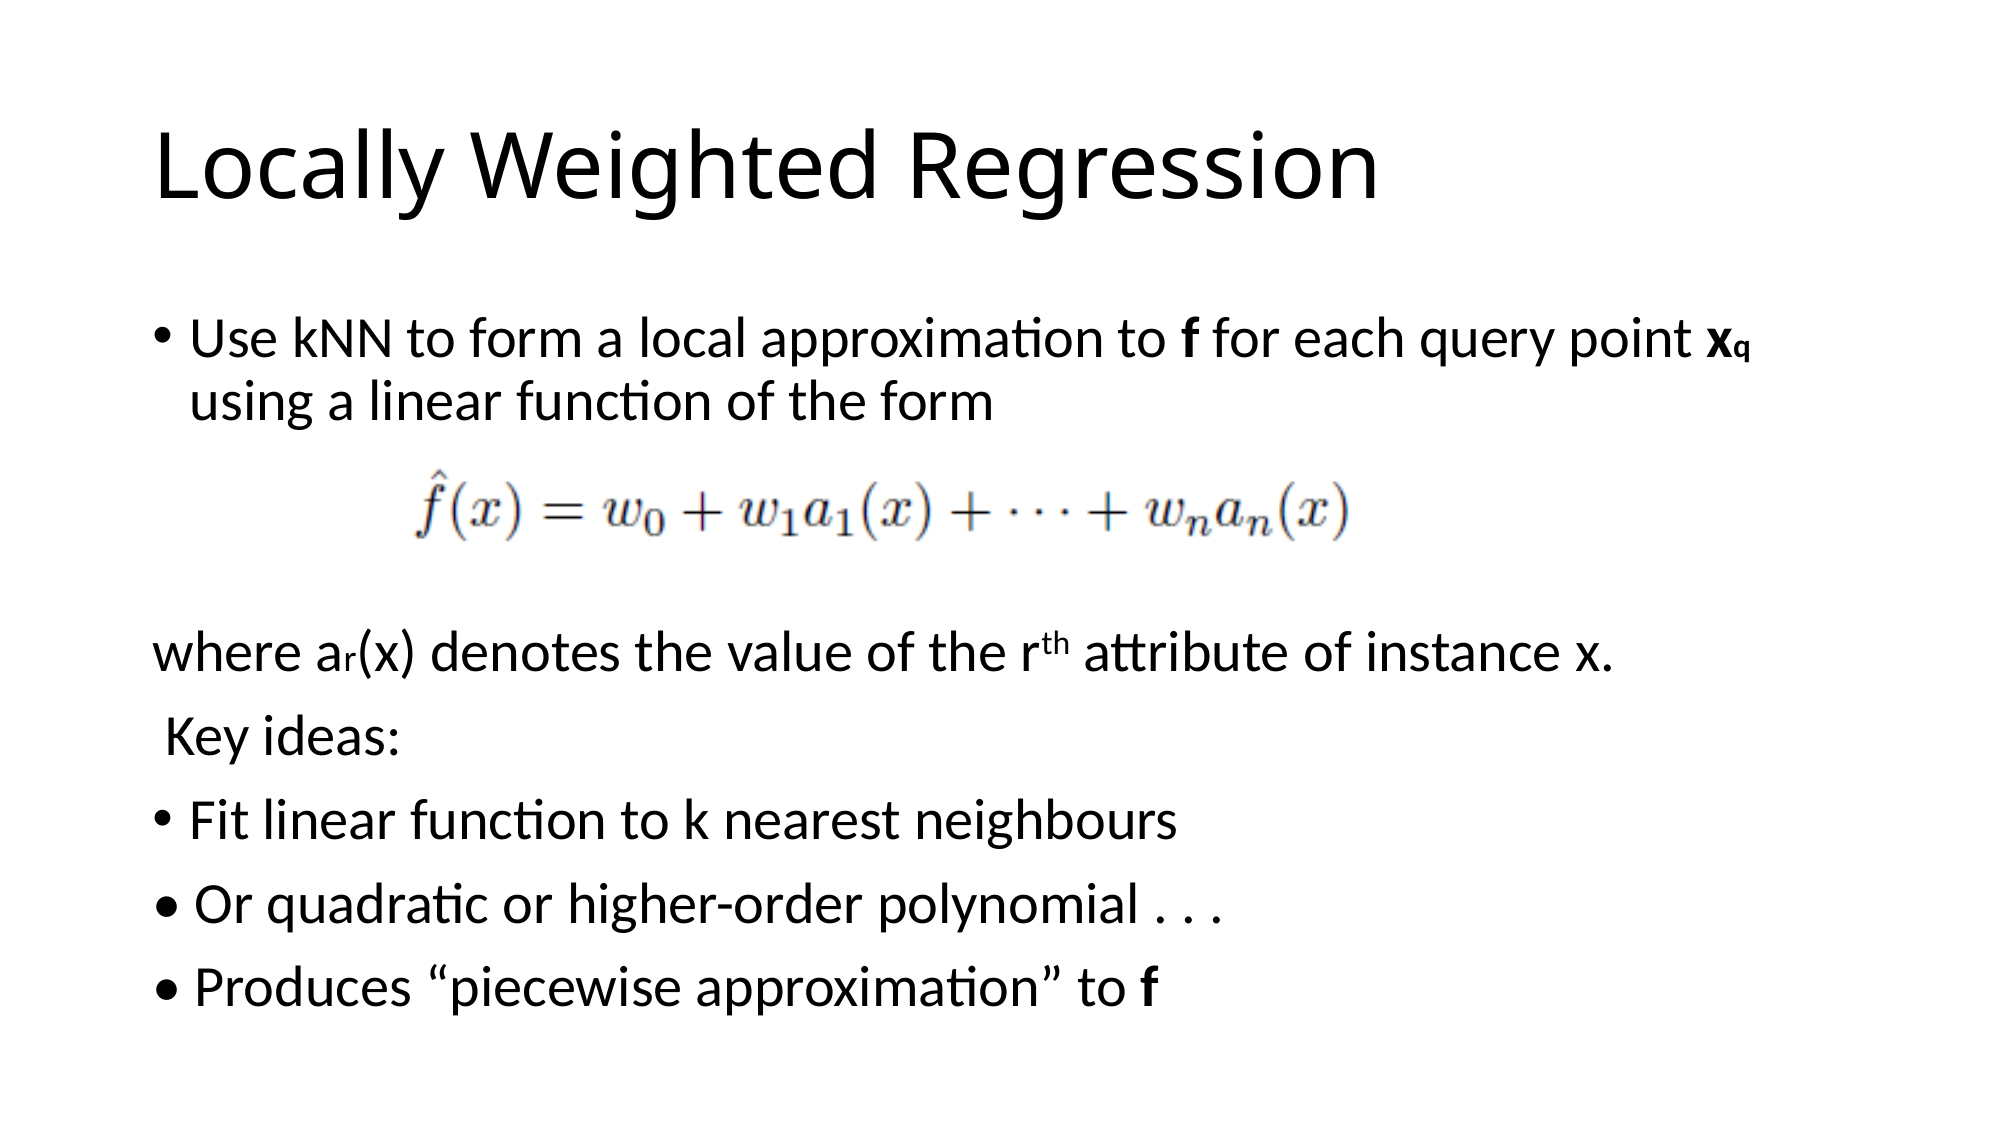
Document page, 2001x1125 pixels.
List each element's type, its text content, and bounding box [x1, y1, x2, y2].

list Use kNN to form a local approximation to f for each query point xq using a linear function of the form where ar(x) denotes the value of the rth attribute of instance x. Key ideas: Fit linear function to k nearest neighbours • Or quadratic or higher-order polynomial . . . • Produces “piecewise approximation” to f [137, 299, 1863, 1099]
picture [386, 438, 1365, 584]
title Locally Weighted Regression [137, 59, 1863, 278]
